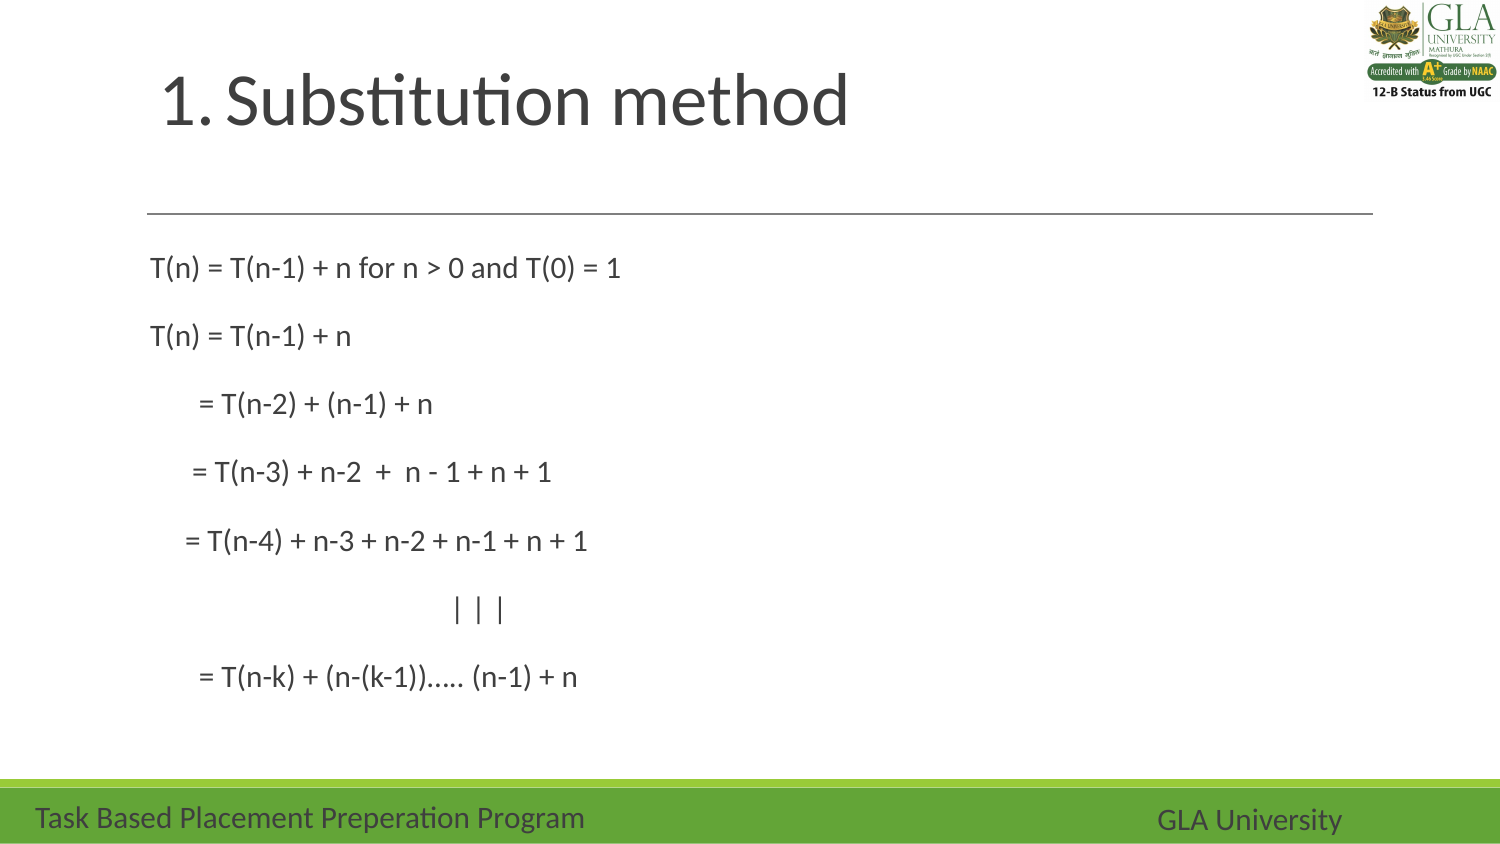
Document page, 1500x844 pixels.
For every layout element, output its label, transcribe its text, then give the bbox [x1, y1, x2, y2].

list T(n) = T(n-1) + n for n > 0 and T(0) = 1 T(n) = T(n-1) + n = T(n-2) + (n-1) + n = T(n-3) + n-2 + n - 1 + n + 1 = T(n-4) + n-3 + n-2 + n-1 + n + 1 | | | = T(n-k) + (n-(k-1))….. (n-1) + n [135, 227, 1373, 723]
picture [1364, 0, 1500, 102]
title Substitution method [135, 35, 1373, 214]
